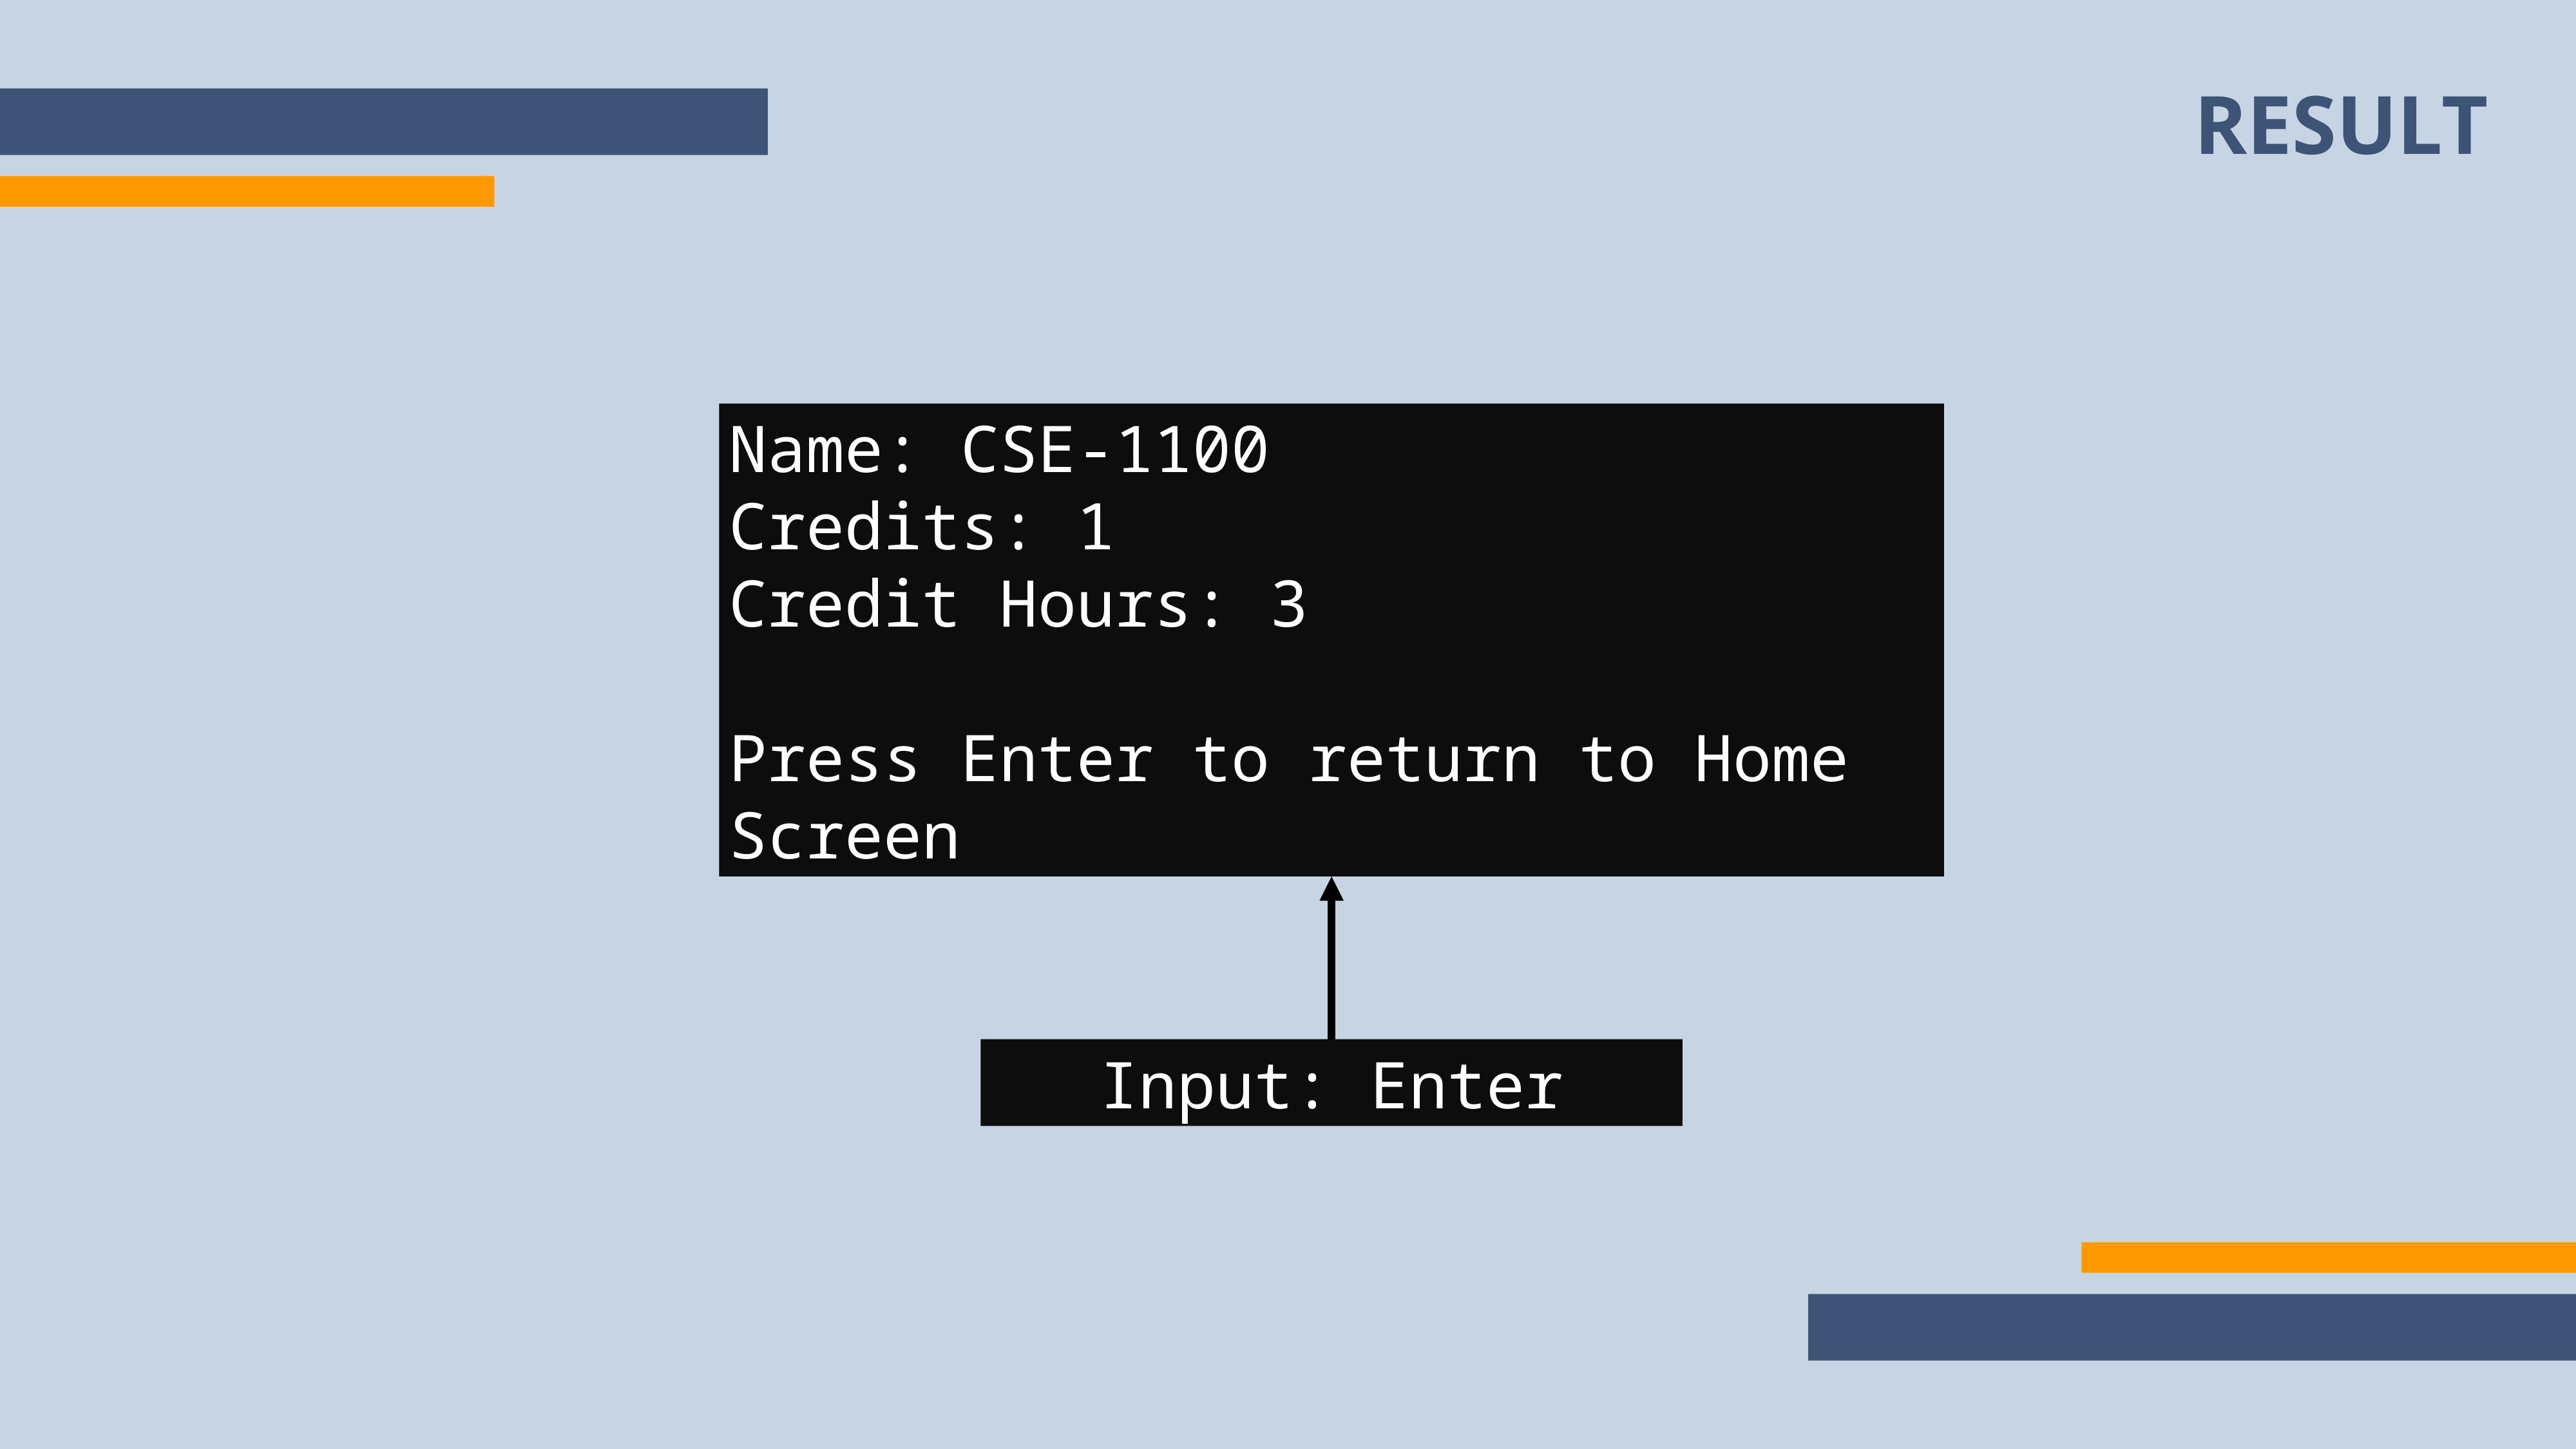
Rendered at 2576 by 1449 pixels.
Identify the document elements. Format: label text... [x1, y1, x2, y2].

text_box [1808, 1242, 2576, 1361]
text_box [0, 88, 768, 207]
text_box Name: CSE-1100 Credits: 1 Credit Hours: 3 Press Enter to return to Home Screen [719, 403, 1944, 876]
text_box Input: Enter [980, 1039, 1683, 1126]
text_box RESULT [1469, 68, 2498, 175]
